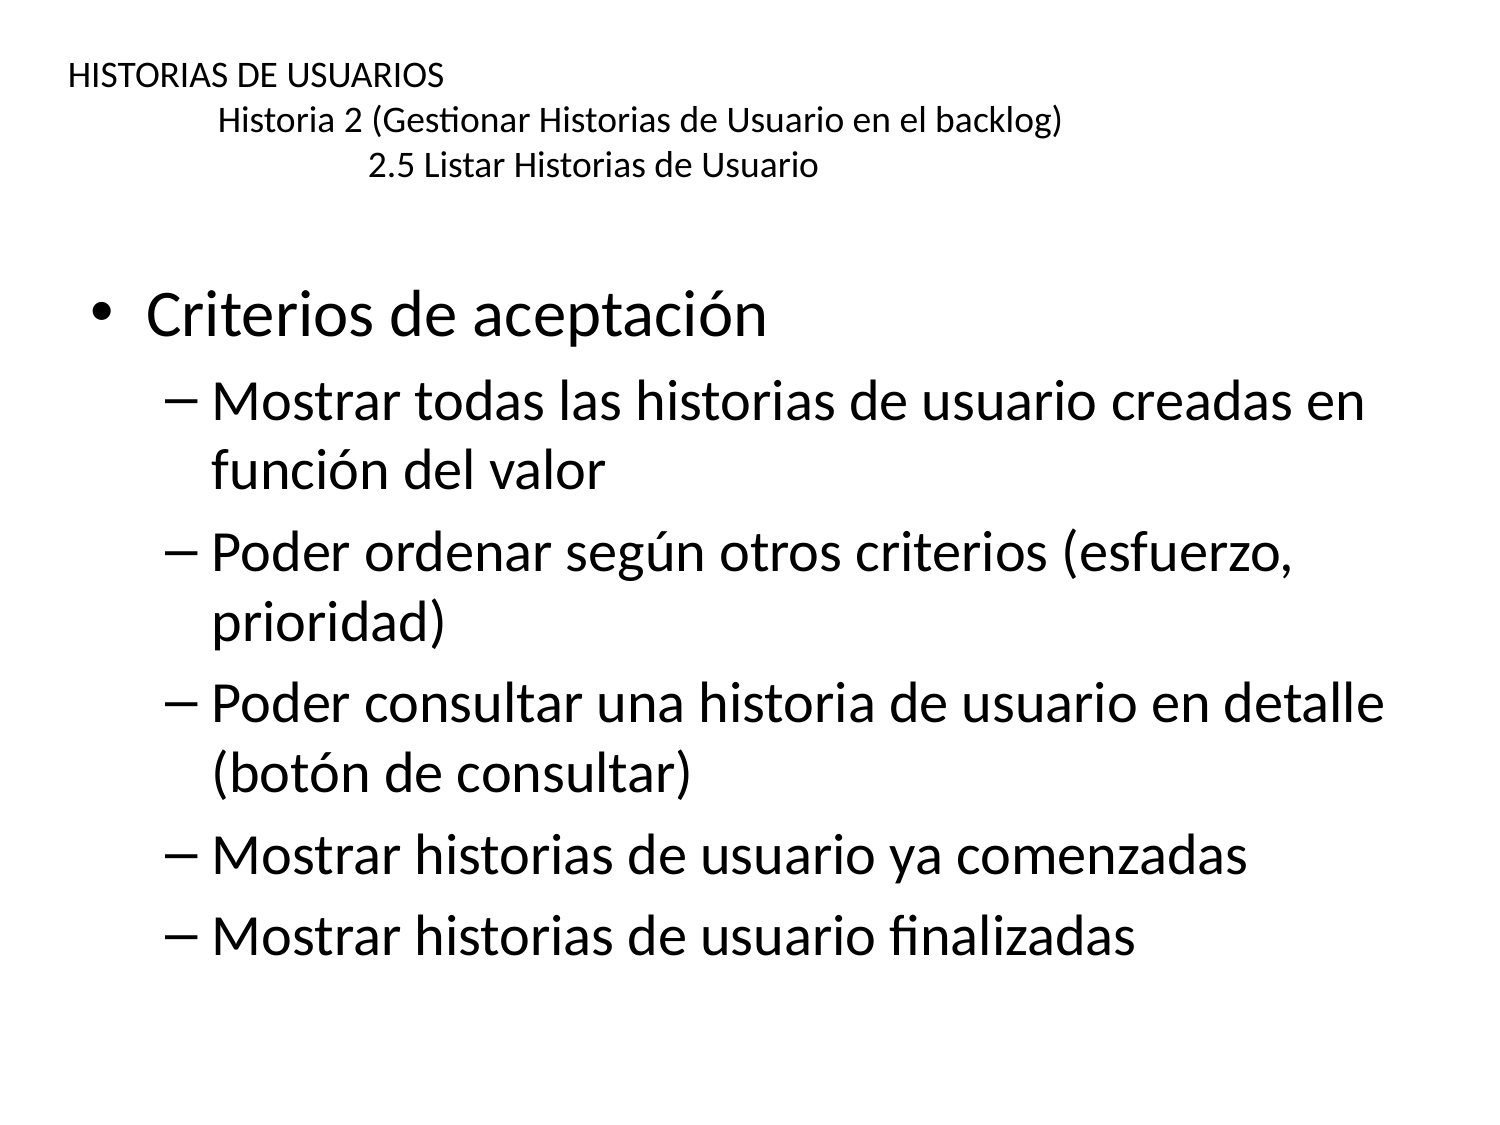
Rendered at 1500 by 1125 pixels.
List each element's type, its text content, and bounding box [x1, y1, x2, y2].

text_box HISTORIAS DE USUARIOS Historia 2 (Gestionar Historias de Usuario en el backlog) 2.5 Listar Historias de Usuario [53, 42, 1459, 193]
list Criterios de aceptación Mostrar todas las historias de usuario creadas en función del valor Poder ordenar según otros criterios (esfuerzo, prioridad) Poder consultar una historia de usuario en detalle (botón de consultar) Mostrar historias de usuario ya comenzadas Mostrar historias de usuario finalizadas [75, 262, 1425, 1005]
